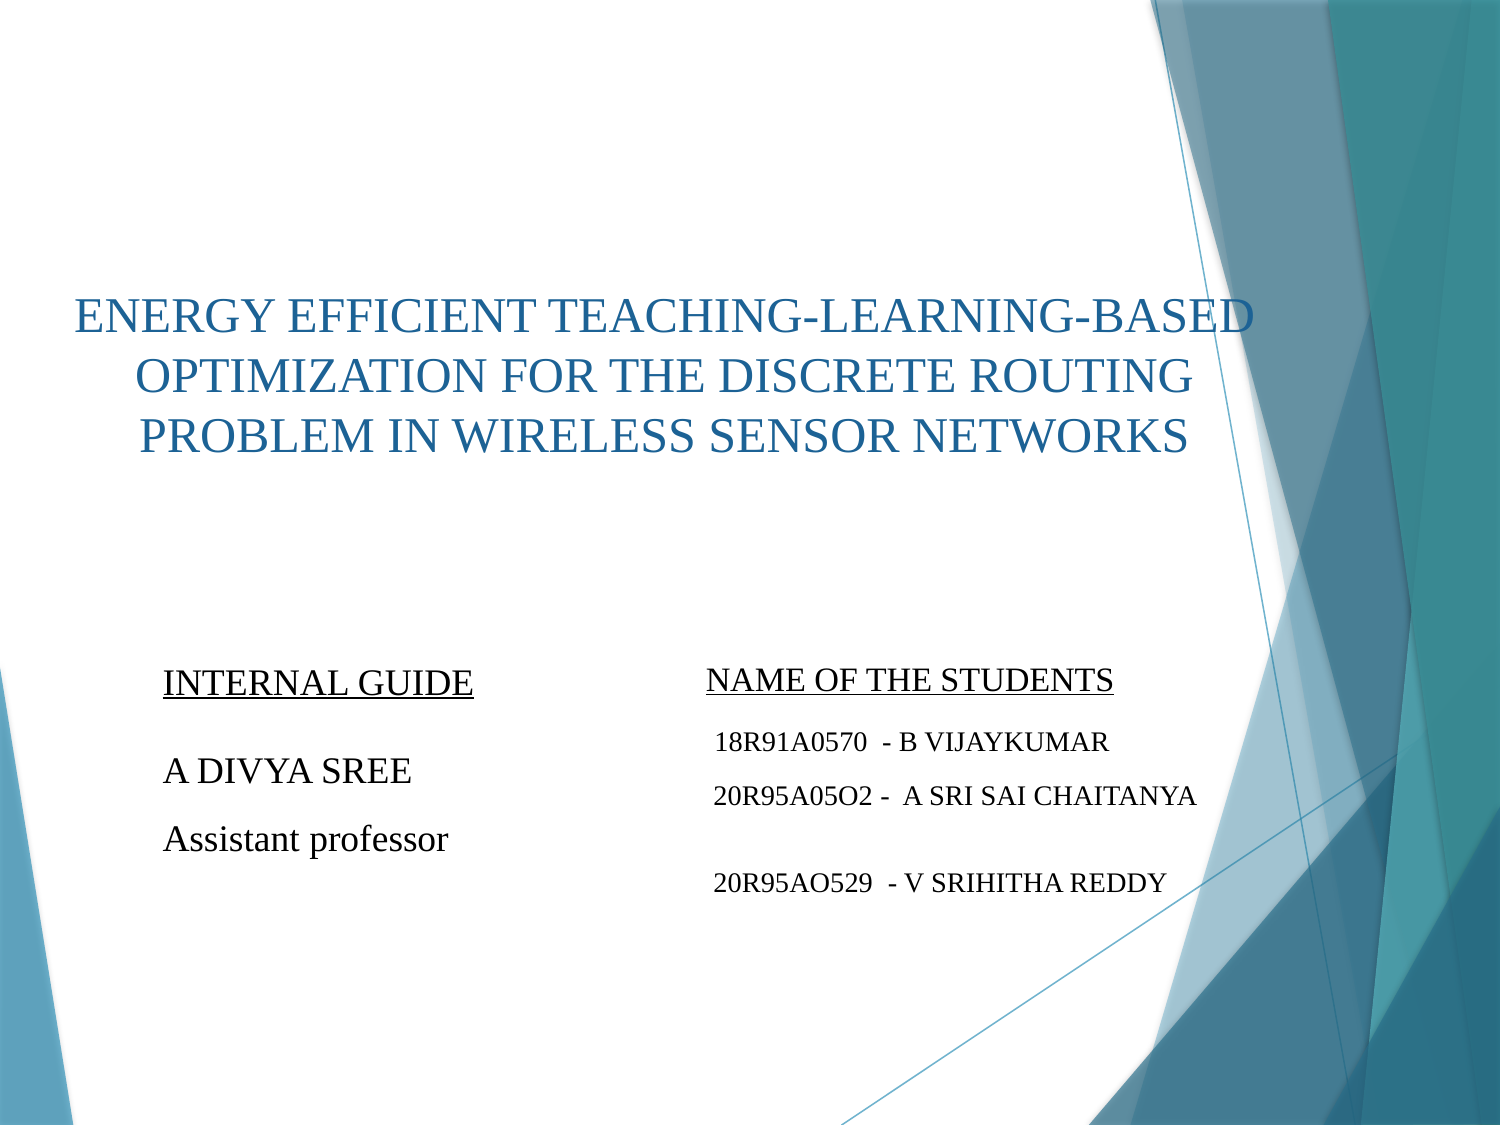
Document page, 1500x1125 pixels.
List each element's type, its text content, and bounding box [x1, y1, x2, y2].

text_box NAME OF THE STUDENTS 18R91A0570 - B VIJAYKUMAR 20R95A05O2 - A SRI SAI CHAITANYA 20R95AO529 - V SRIHITHA REDDY [690, 650, 1300, 941]
title ENERGY EFFICIENT TEACHING-LEARNING-BASED OPTIMIZATION FOR THE DISCRETE ROUTING PROBLEM IN WIRELESS SENSOR NETWORKS [29, 185, 1300, 475]
text_box INTERNAL GUIDE A DIVYA SREE Assistant professor [147, 650, 560, 898]
